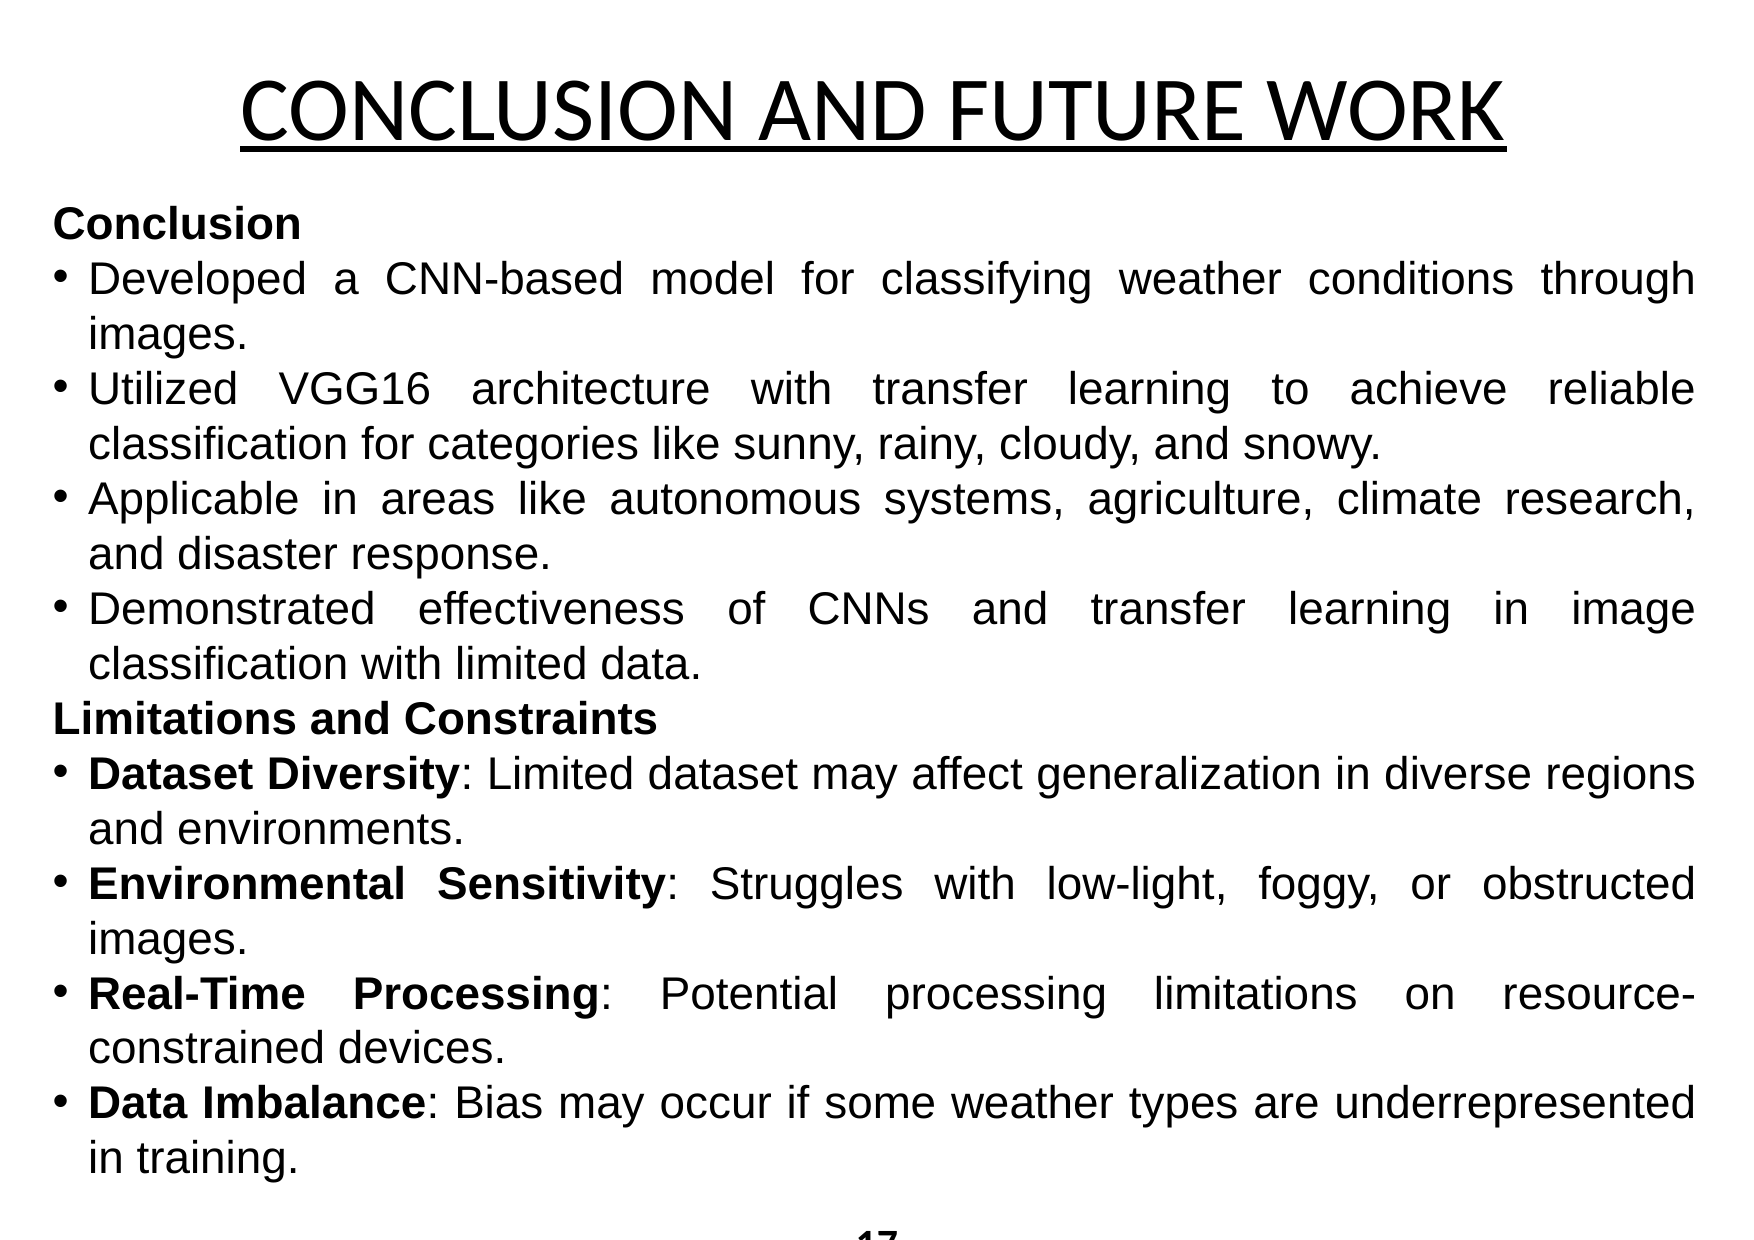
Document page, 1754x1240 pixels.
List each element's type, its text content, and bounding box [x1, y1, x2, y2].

text_box Conclusion Developed a CNN-based model for classifying weather conditions through images. Utilized VGG16 architecture with transfer learning to achieve reliable classification for categories like sunny, rainy, cloudy, and snowy. Applicable in areas like autonomous systems, agriculture, climate research, and disaster response. Demonstrated effectiveness of CNNs and transfer learning in image classification with limited data. Limitations and Constraints Dataset Diversity: Limited dataset may affect generalization in diverse regions and environments. Environmental Sensitivity: Struggles with low-light, foggy, or obstructed images. Real-Time Processing: Potential processing limitations on resource-constrained devices. Data Imbalance: Bias may occur if some weather types are underrepresented in training. [37, 186, 1712, 1191]
text_box CONCLUSION AND FUTURE WORK [240, 48, 837, 115]
text_box 17 [840, 1164, 913, 1240]
